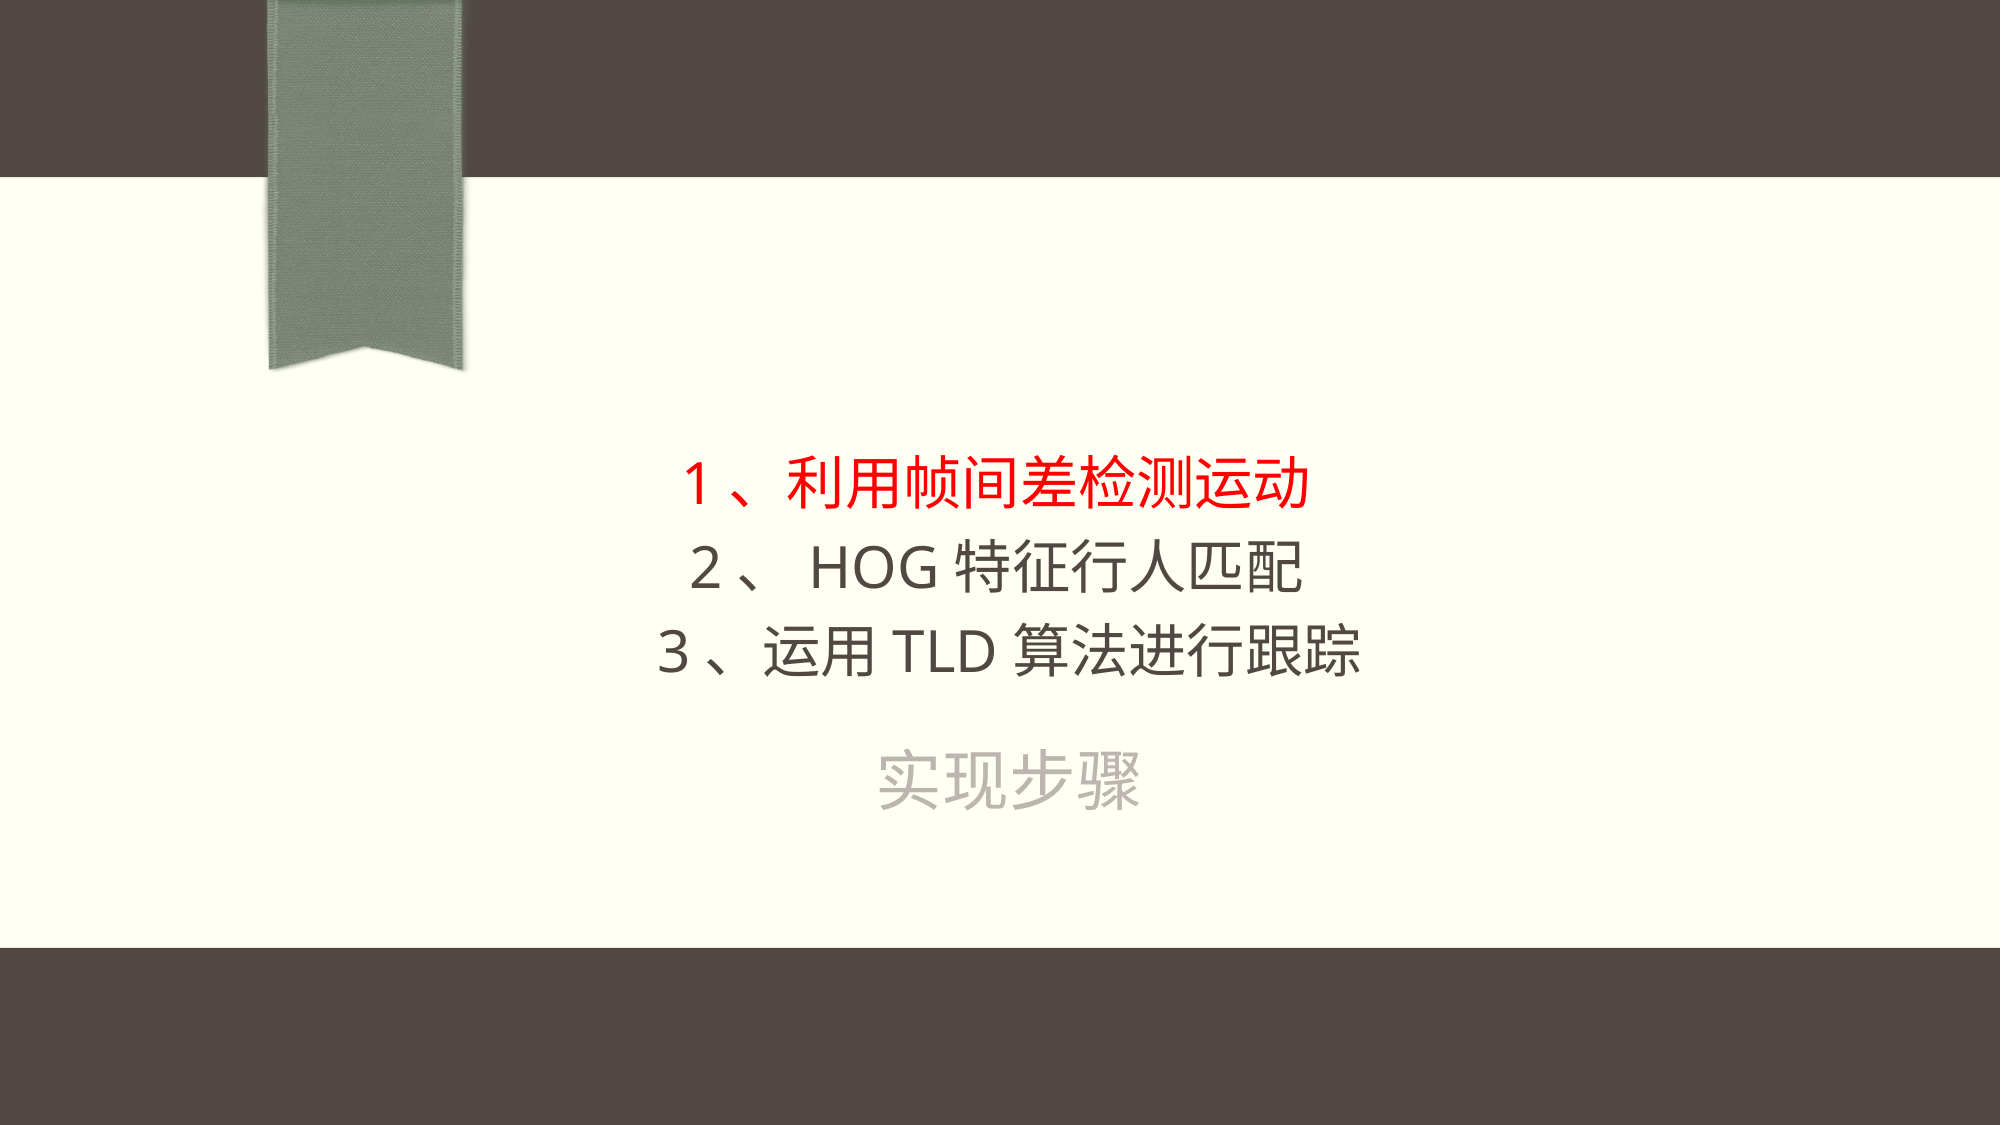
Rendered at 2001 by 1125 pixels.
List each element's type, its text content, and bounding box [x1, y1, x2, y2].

subtitle 实现步骤 [181, 740, 1838, 897]
title 1、利用帧间差检测运动 2、HOG特征行人匹配 3、运用TLD算法进行跟踪 [181, 376, 1838, 740]
